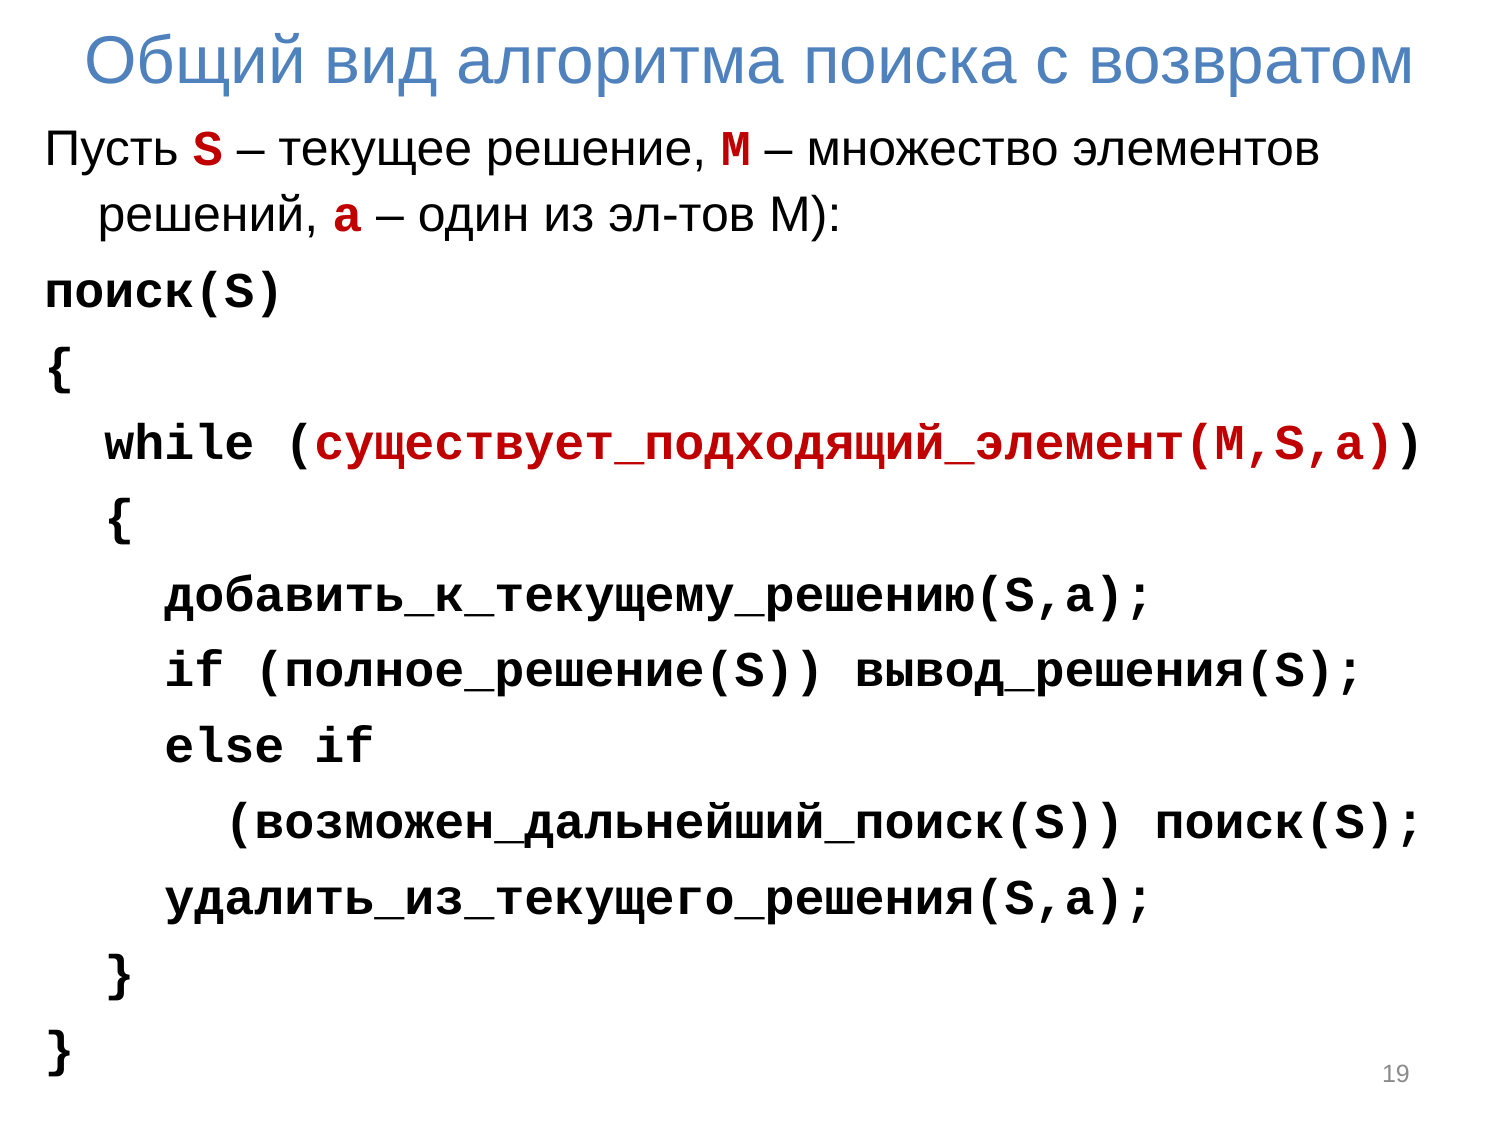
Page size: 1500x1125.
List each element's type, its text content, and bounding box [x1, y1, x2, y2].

list Пусть S – текущее решение, M – множество элементов решений, a – один из эл-тов M): поиск(S) { while (существует_подходящий_элемент(M,S,a)) { добавить_к_текущему_решению(S,a); if (полное_решение(S)) вывод_решения(S); else if (возможен_дальнейший_поиск(S)) поиск(S); удалить_из_текущего_решения(S,a); } } [29, 101, 1483, 1125]
slide_number 19 [1074, 1042, 1425, 1103]
title Общий вид алгоритма поиска с возвратом [29, 0, 1471, 101]
